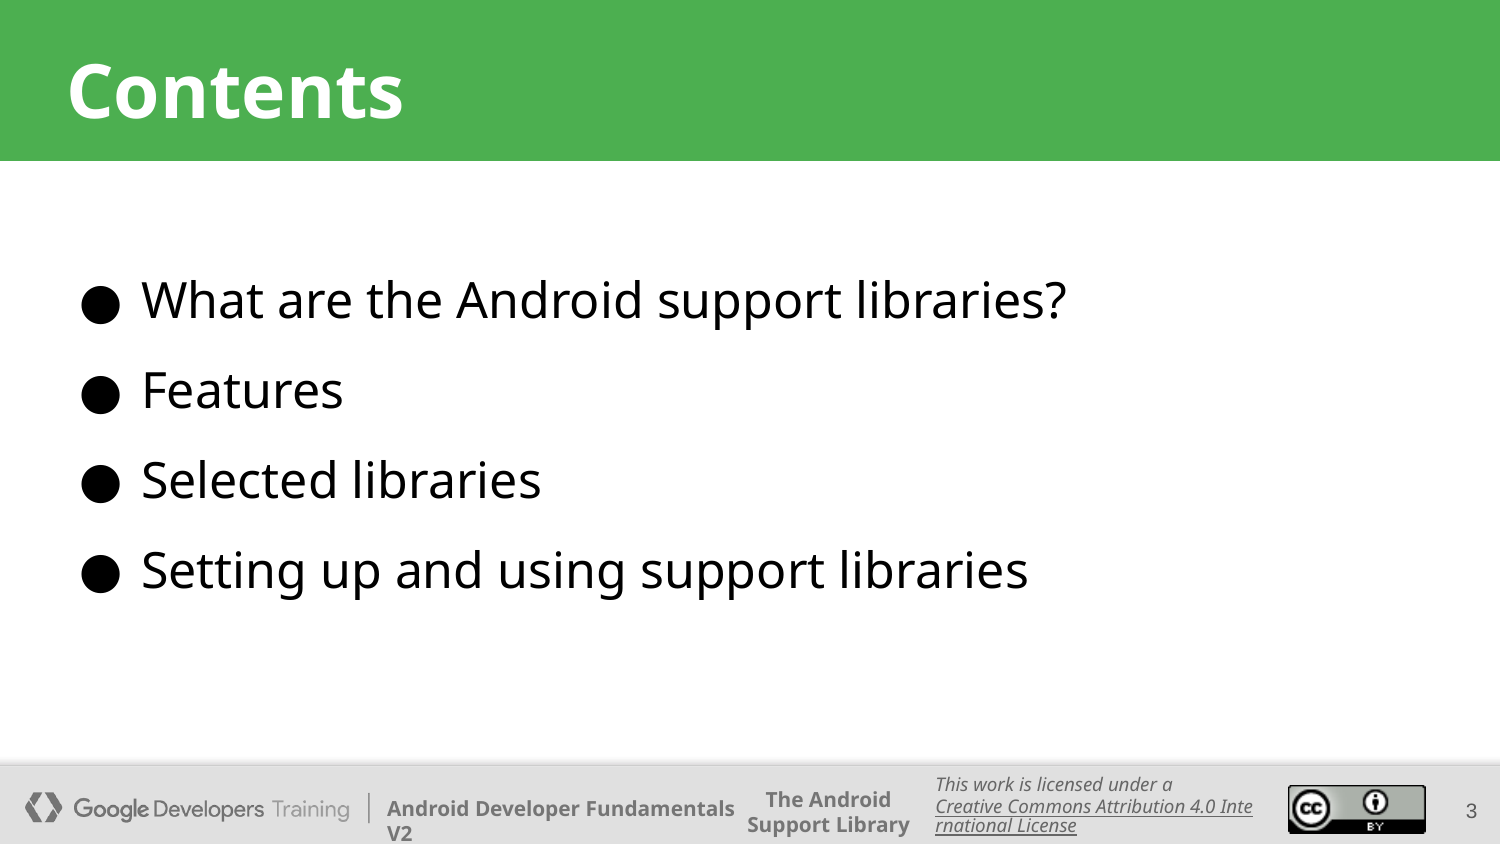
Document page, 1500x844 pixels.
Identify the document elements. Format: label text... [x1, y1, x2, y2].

picture [0, 161, 1500, 844]
list What are the Android support libraries? Features Selected libraries Setting up and using support libraries [51, 164, 1429, 725]
slide_number ‹#› [1402, 777, 1493, 842]
title Contents [51, 28, 1472, 122]
